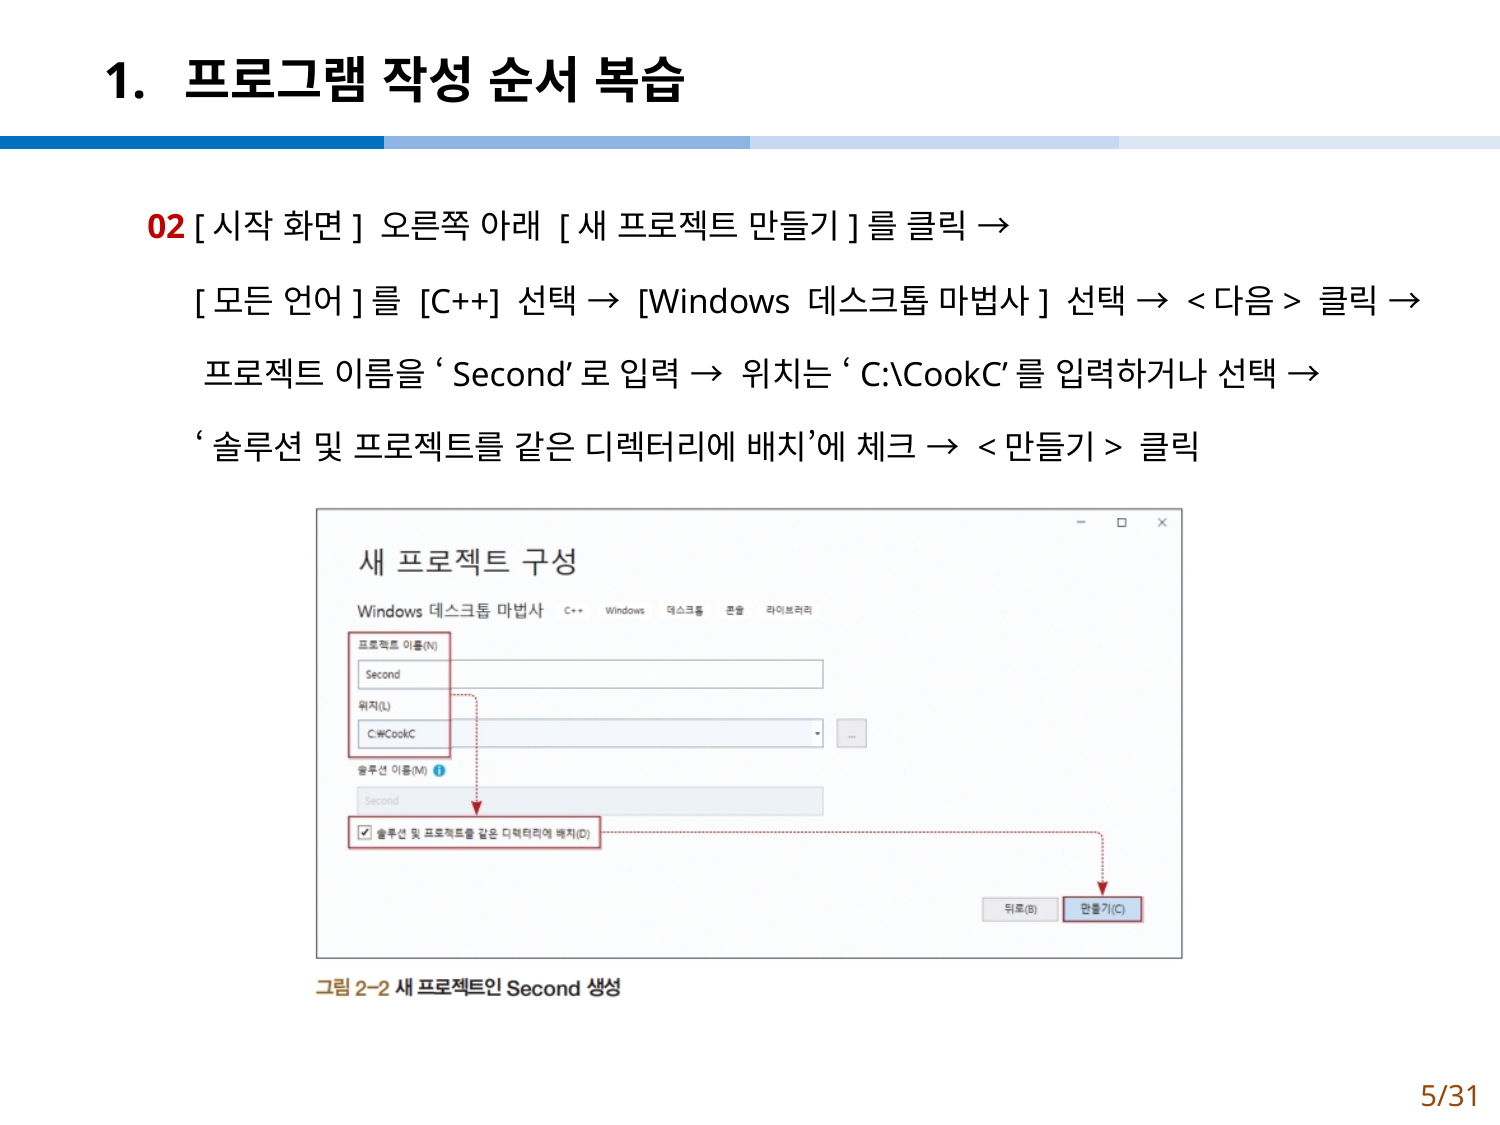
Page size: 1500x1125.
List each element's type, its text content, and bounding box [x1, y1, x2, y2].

list 02 [시작 화면] 오른쪽 아래 [새 프로젝트 만들기]를 클릭 → [모든 언어]를 [C++] 선택 → [Windows 데스크톱 마법사] 선택 → <다음> 클릭 → 프로젝트 이름을 ‘Second’로 입력 → 위치는 ‘C:\CookC’를 입력하거나 선택 → ‘솔루션 및 프로젝트를 같은 디렉터리에 배치’에 체크 → <만들기> 클릭 [88, 177, 1459, 1077]
picture [311, 503, 1189, 1001]
title 1. 프로그램 작성 순서 복습 [88, 32, 1330, 124]
